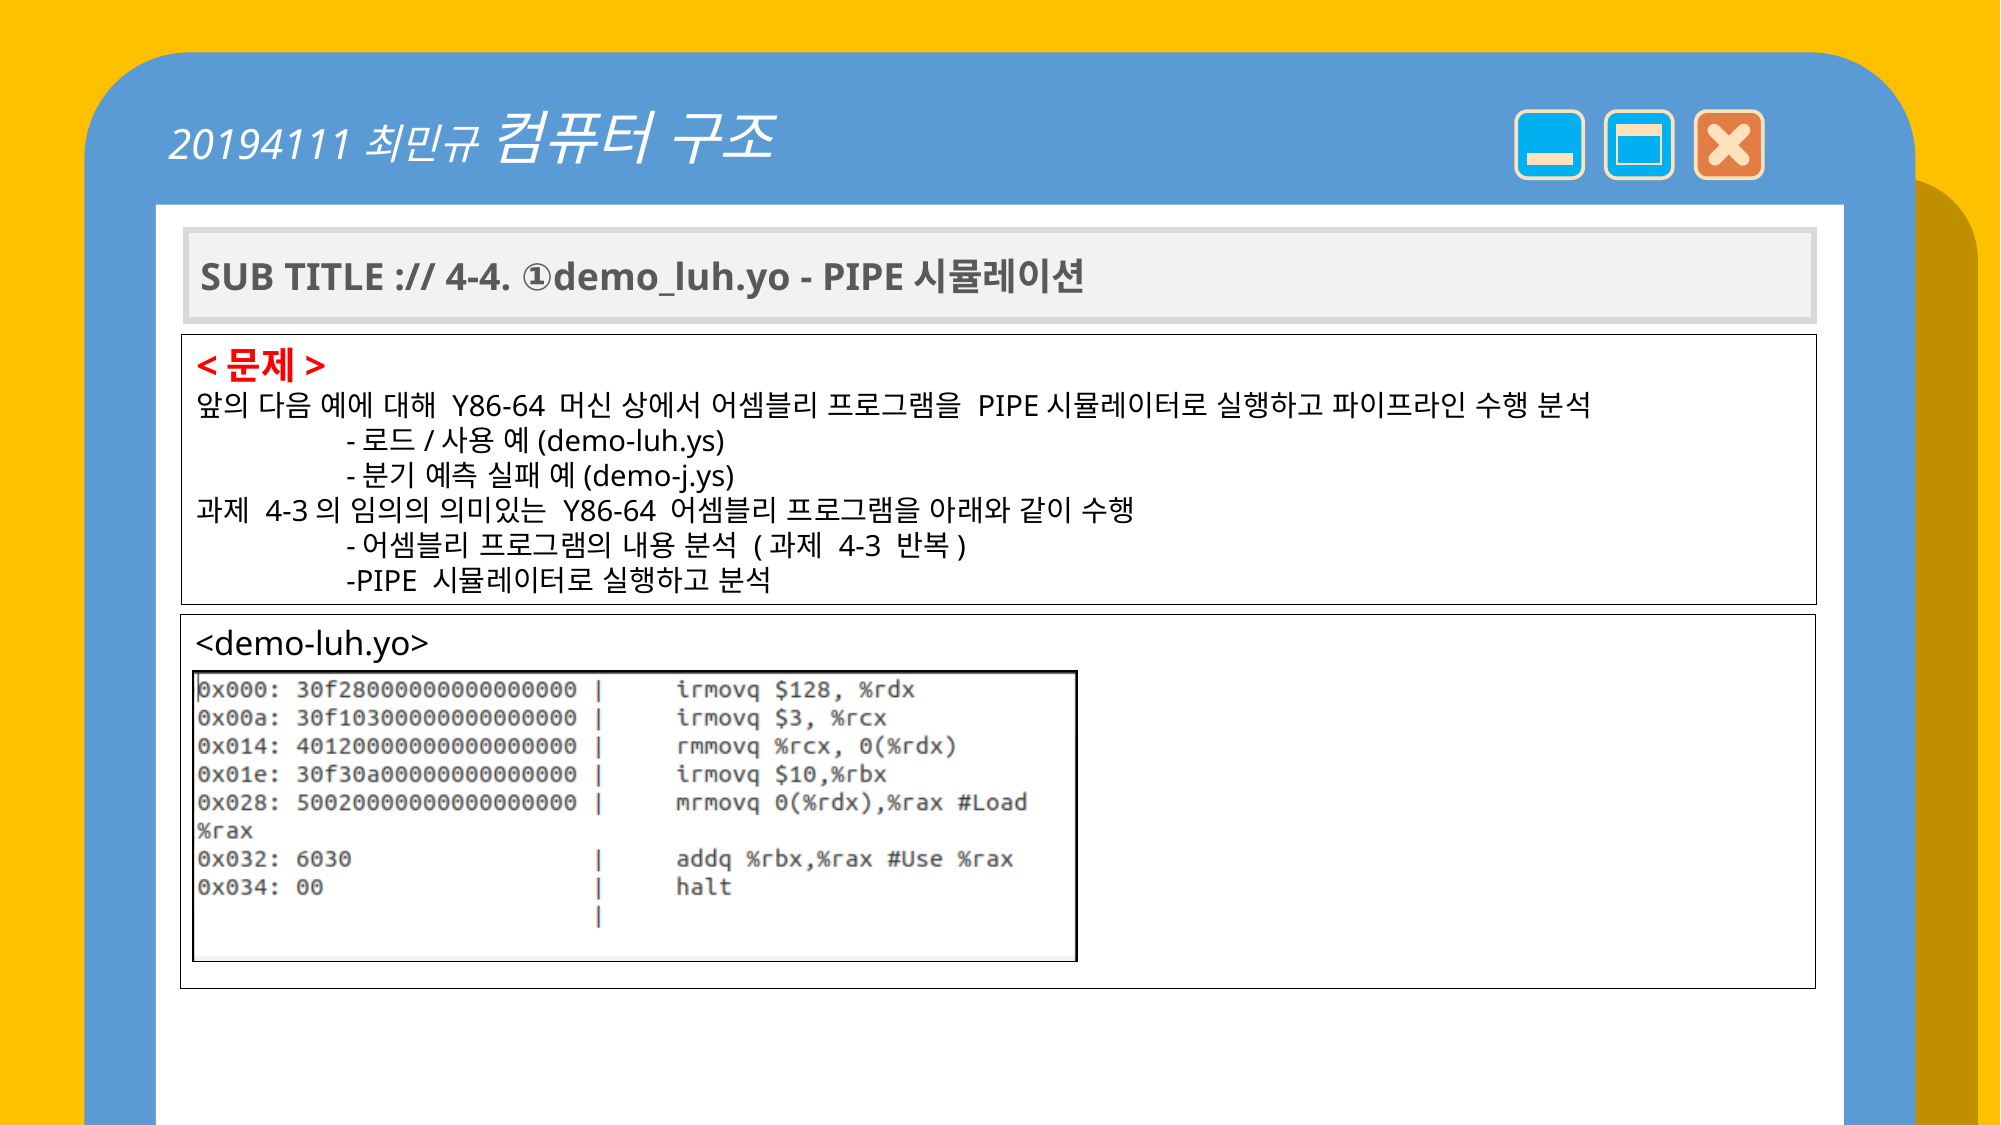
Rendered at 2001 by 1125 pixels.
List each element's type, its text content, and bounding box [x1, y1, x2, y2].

text_box [1917, 179, 1979, 1125]
text_box 20194111최민규 컴퓨터 구조 [83, 51, 1917, 1125]
text_box <demo-luh.yo> [180, 614, 1816, 989]
text_box [125, 77, 1874, 170]
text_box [1516, 111, 1763, 179]
text_box SUB TITLE :// 4-4. ①demo_luh.yo - PIPE시뮬레이션 [185, 229, 1815, 322]
text_box [155, 204, 1845, 1125]
picture [193, 671, 1077, 961]
text_box <문제> 앞의 다음 예에 대해 Y86-64 머신 상에서 어셈블리 프로그램을 PIPE시뮬레이터로 실행하고 파이프라인 수행 분석 -로드/사용 예(demo-luh.ys) -분기 예측 실패 예(demo-j.ys) 과제 4-3의 임의의 의미있는 Y86-64 어셈블리 프로그램을 아래와 같이 수행 -어셈블리 프로그램의 내용 분석 (과제 4-3 반복) -PIPE 시뮬레이터로 실행하고 분석 [181, 334, 1817, 605]
